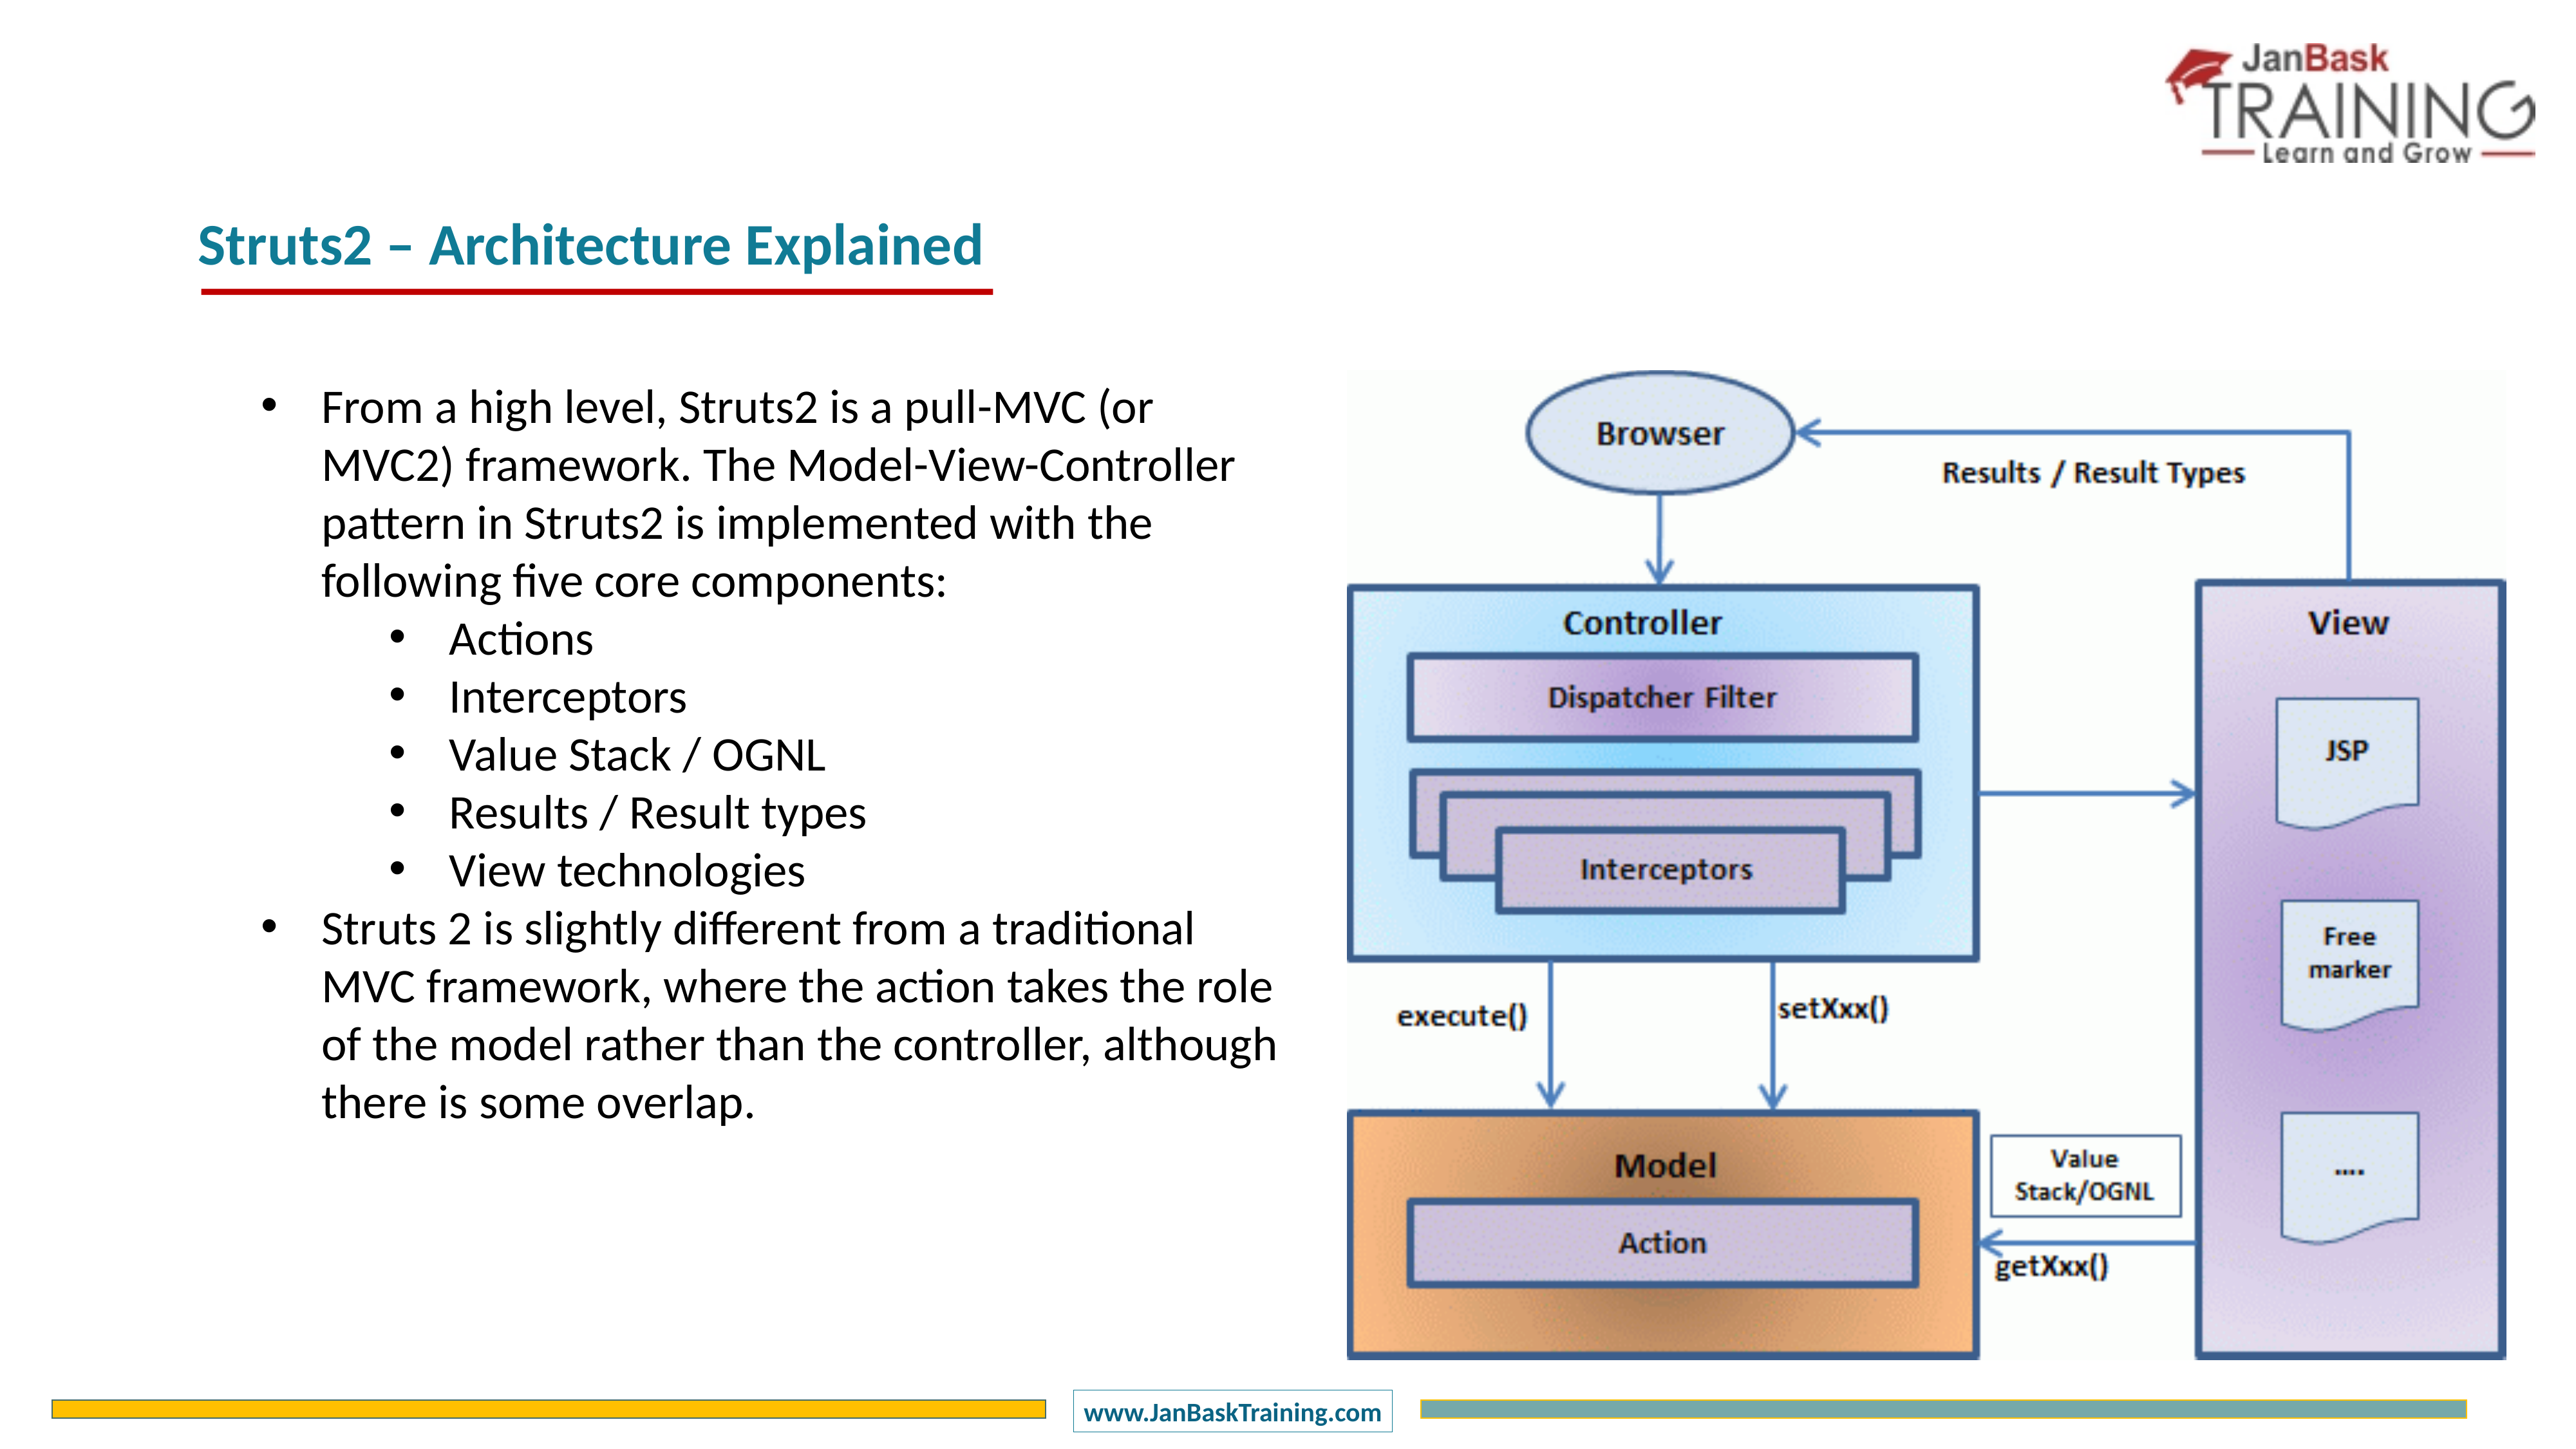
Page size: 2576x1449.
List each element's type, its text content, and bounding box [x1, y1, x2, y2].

text_box Struts2 – Architecture Explained [193, 201, 2000, 282]
picture [2165, 43, 2535, 163]
text_box From a high level, Struts2 is a pull-MVC (or MVC2) framework. The Model-View-Controller pattern in Struts2 is implemented with the following five core components: Actions Interceptors Value Stack / OGNL Results / Result types View technologies Struts 2 is slightly different from a traditional MVC framework, where the action takes the role of the model rather than the controller, although there is some overlap. [256, 370, 1288, 1133]
picture [1347, 370, 2506, 1360]
